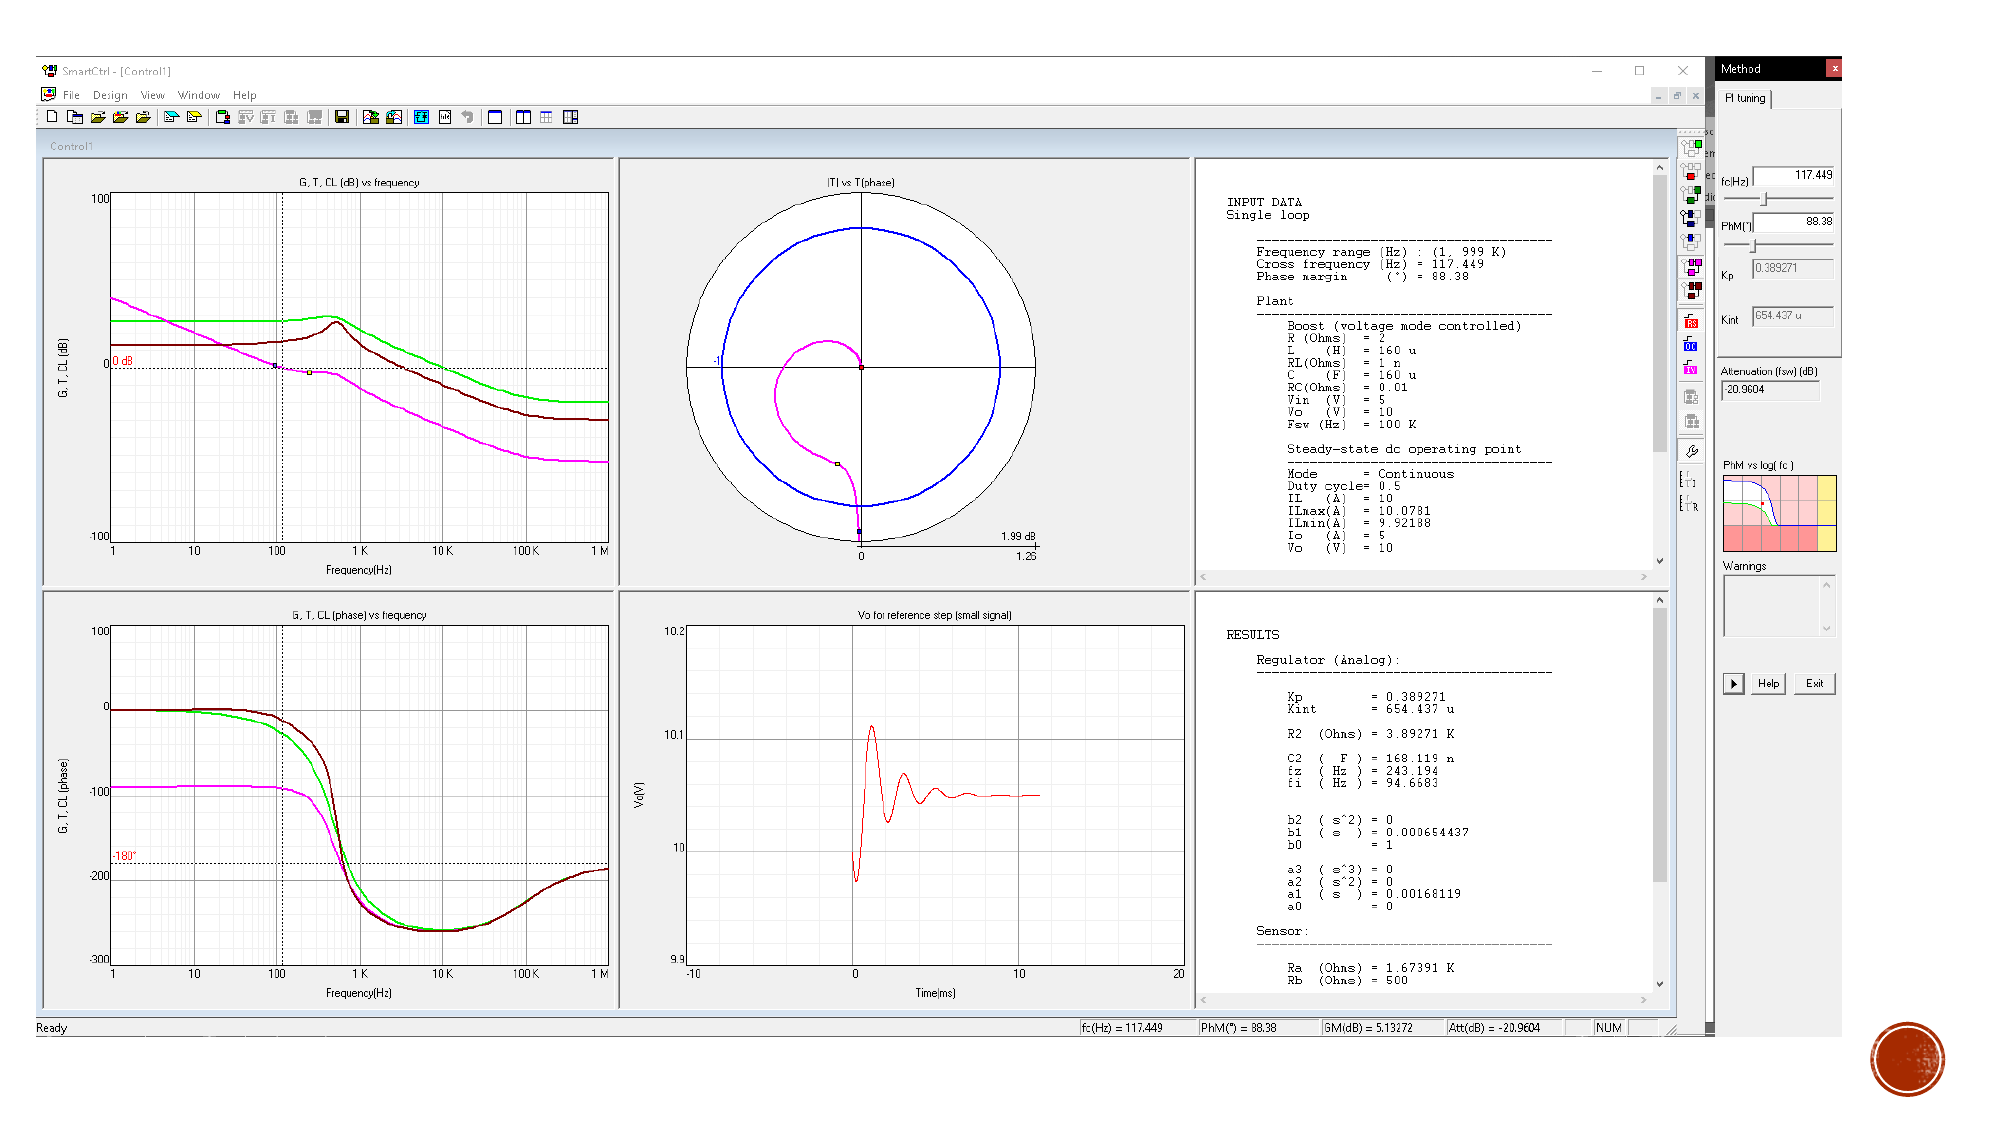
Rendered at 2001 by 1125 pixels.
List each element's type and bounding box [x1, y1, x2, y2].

picture [36, 56, 1842, 1037]
